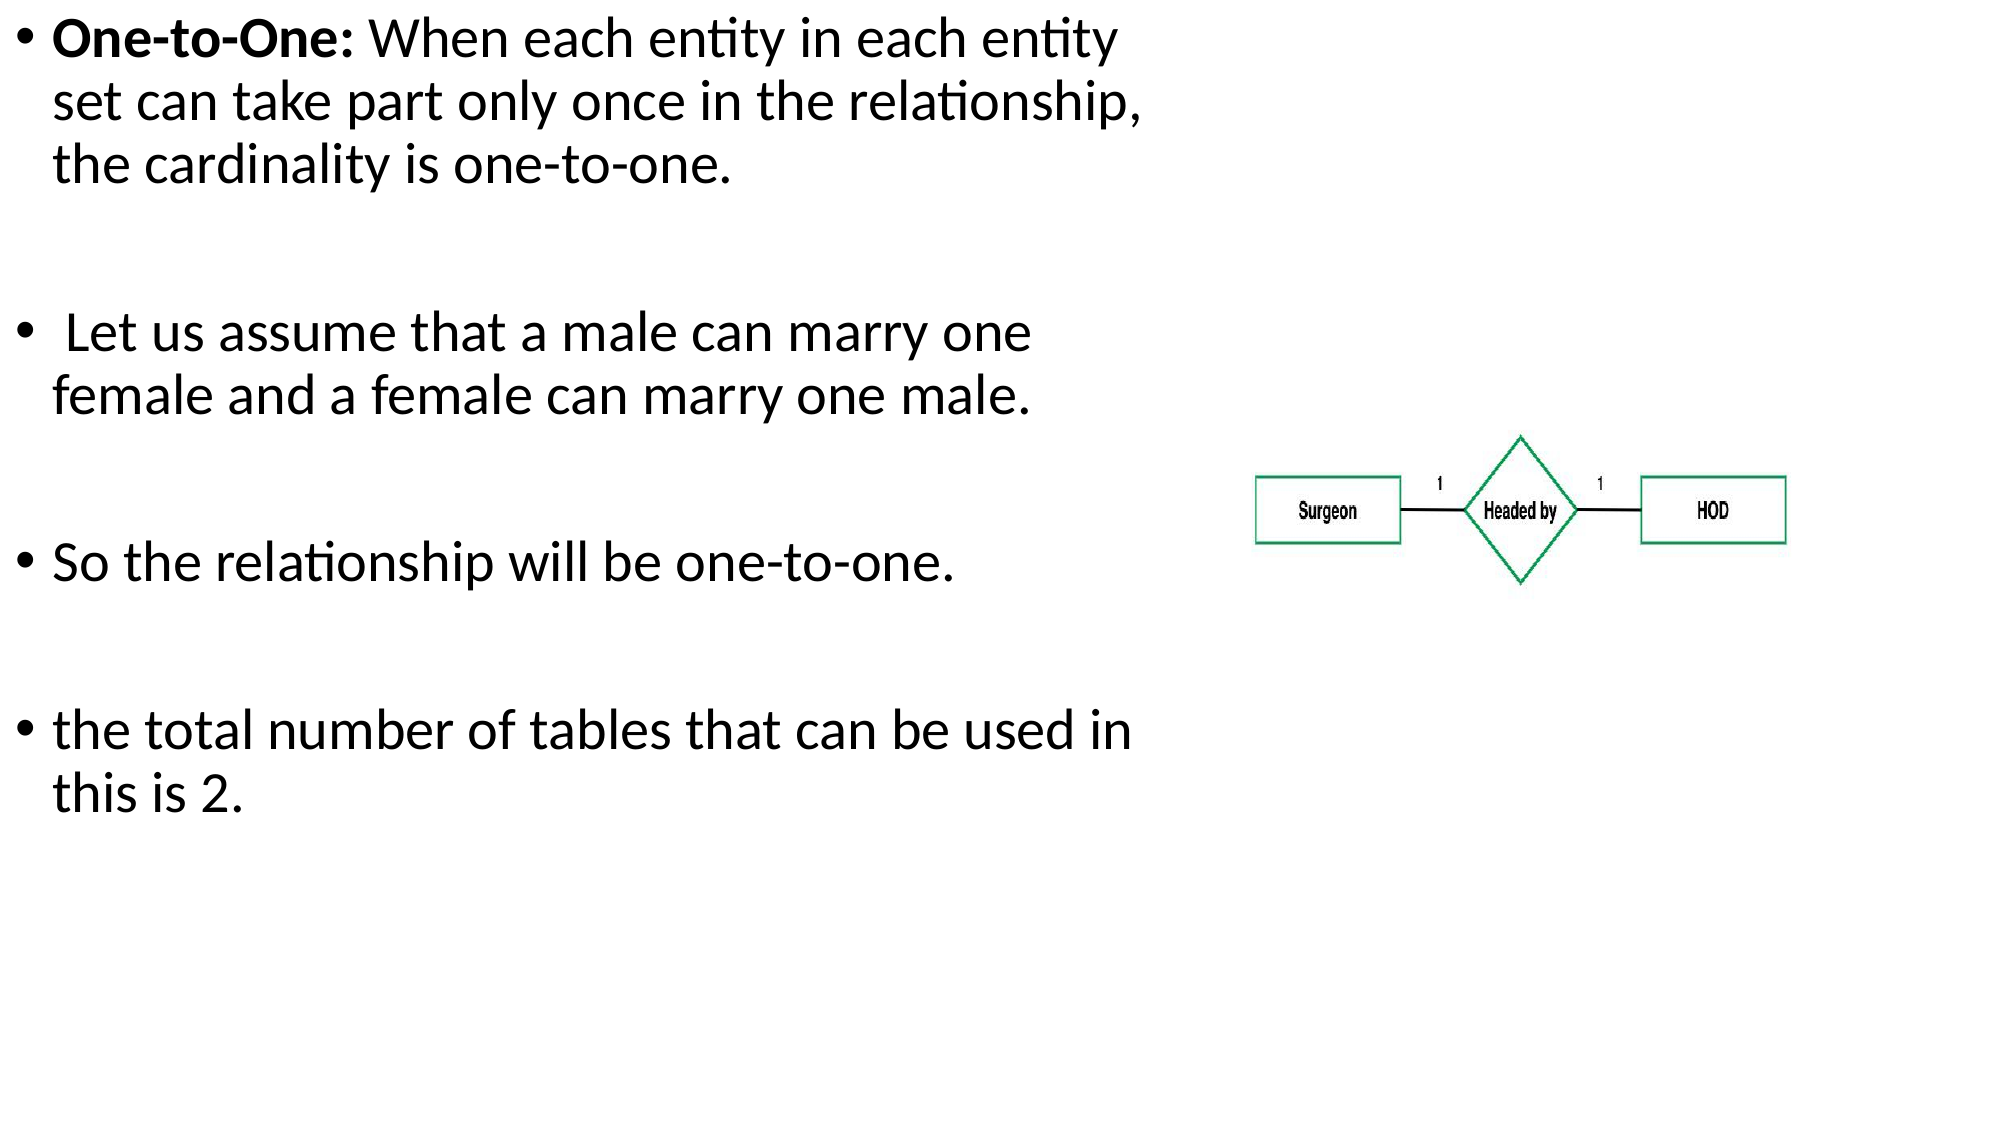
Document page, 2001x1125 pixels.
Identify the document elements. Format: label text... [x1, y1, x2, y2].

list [1174, 304, 1866, 717]
list One-to-One: When each entity in each entity set can take part only once in the relationship, the cardinality is one-to-one. Let us assume that a male can marry one female and a female can marry one male. So the relationship will be one-to-one. the total number of tables that can be used in this is 2. [0, 0, 1175, 1125]
